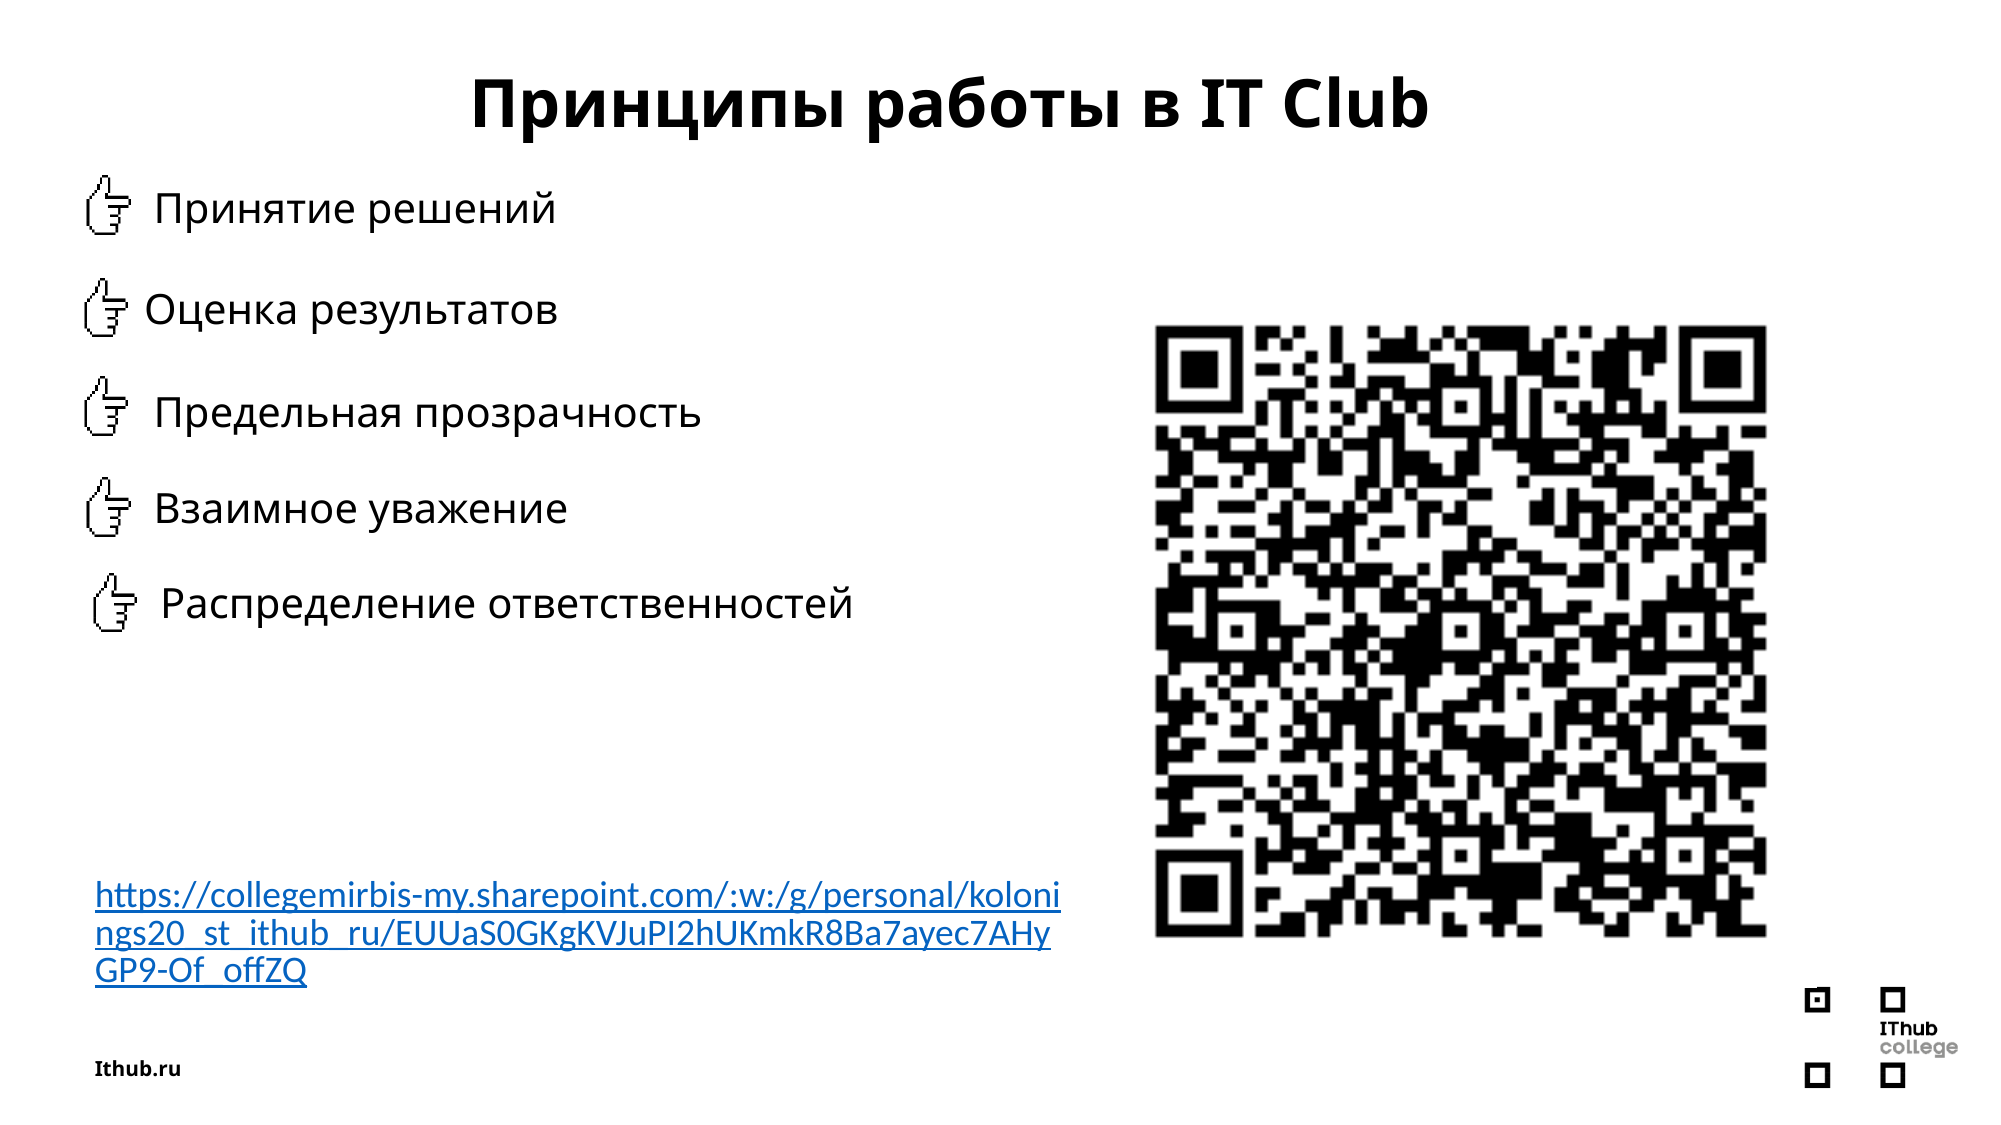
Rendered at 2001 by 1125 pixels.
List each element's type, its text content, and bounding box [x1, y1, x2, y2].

text_box Ithub.ru [80, 1048, 679, 1088]
picture [80, 374, 130, 438]
picture [80, 276, 130, 339]
picture [82, 475, 133, 539]
text_box Распределение ответственностей [145, 569, 909, 635]
text_box Предельная прозрачность [138, 374, 810, 443]
text_box Взаимное уважение [138, 474, 786, 539]
text_box Оценка результатов [129, 272, 730, 341]
picture [89, 571, 139, 634]
text_box https://collegemirbis-my.sharepoint.com/:w:/g/personal/kolonings20_st_ithub_ru/EUUaS0GKgKVJuPI2hUKmkR8Ba7ayec7AHyGP9-Of_offZQ [80, 862, 1081, 923]
picture [82, 173, 133, 237]
picture [1107, 277, 1962, 1104]
text_box Принципы работы в IT Club [149, 47, 1751, 150]
text_box Принятие решений [138, 170, 946, 239]
